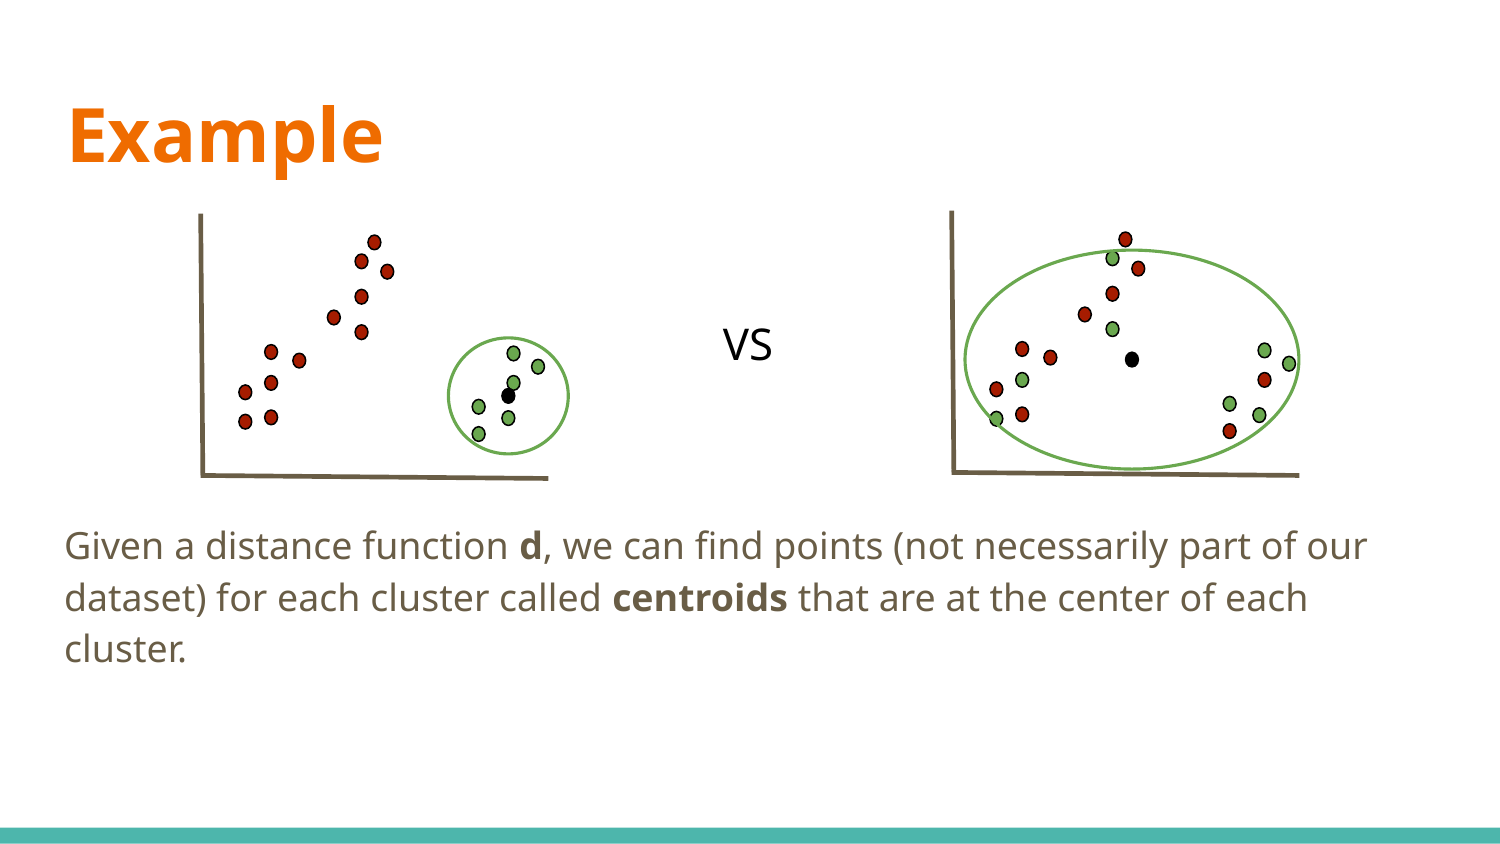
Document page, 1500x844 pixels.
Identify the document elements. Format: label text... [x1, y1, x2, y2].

text_box [292, 353, 306, 368]
text_box [355, 324, 368, 340]
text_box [200, 475, 549, 479]
text_box [1125, 352, 1139, 367]
text_box [448, 337, 569, 454]
text_box [264, 410, 278, 425]
text_box [264, 344, 278, 360]
text_box [355, 253, 368, 269]
text_box [238, 414, 252, 430]
text_box [965, 250, 1299, 470]
text_box [327, 310, 341, 325]
text_box [367, 235, 381, 250]
list Given a distance function d, we can find points (not necessarily part of our dataset) for each cluster called centroids that are at the center of each cluster. [49, 500, 1447, 672]
text_box [501, 388, 515, 404]
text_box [951, 472, 1300, 476]
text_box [951, 210, 955, 471]
text_box VS [676, 301, 820, 382]
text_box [200, 213, 204, 474]
title Example [51, 72, 1449, 189]
text_box [238, 384, 252, 400]
text_box [1118, 232, 1132, 247]
text_box [355, 289, 368, 305]
text_box [380, 264, 394, 280]
text_box [264, 375, 278, 391]
